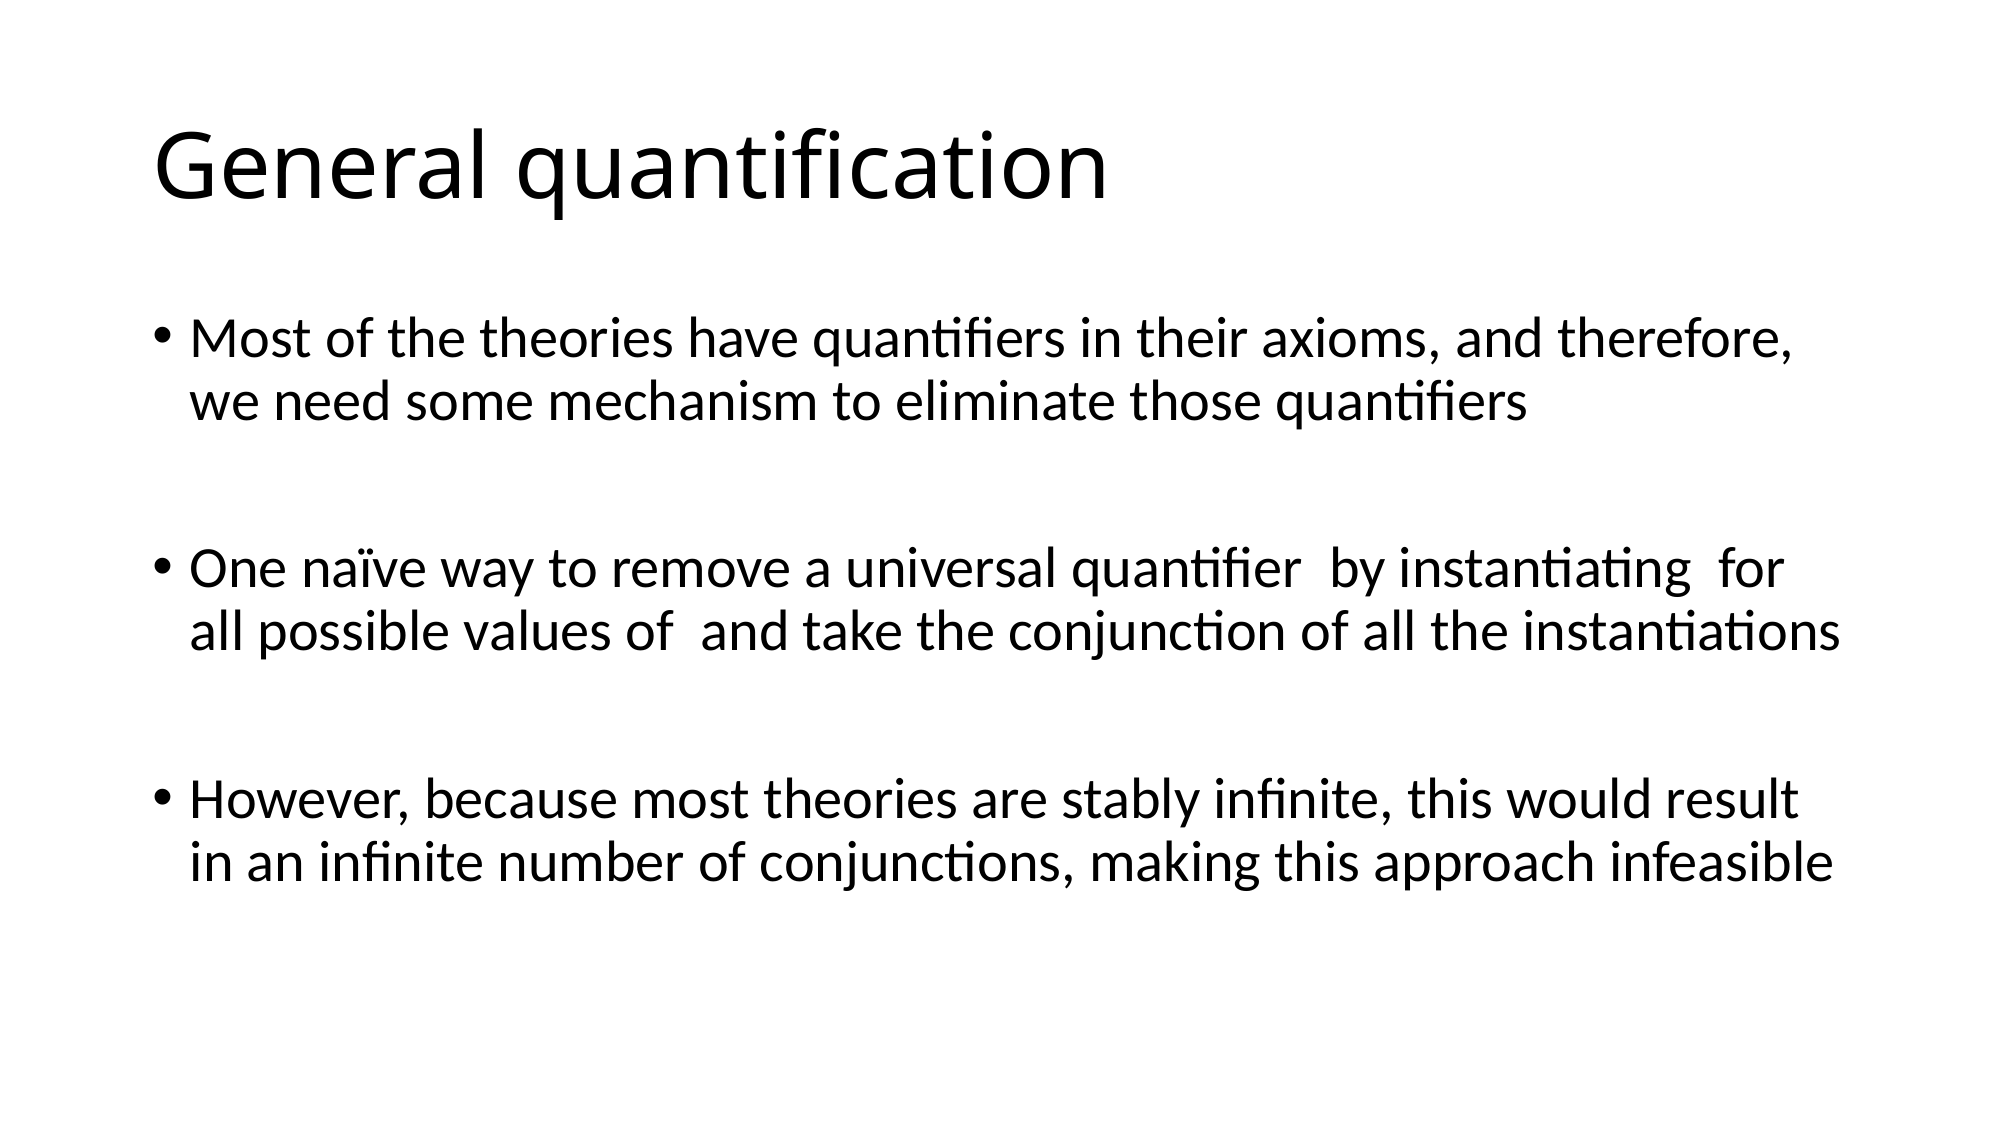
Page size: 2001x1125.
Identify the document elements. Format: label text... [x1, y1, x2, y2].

title General quantification [137, 59, 1863, 278]
